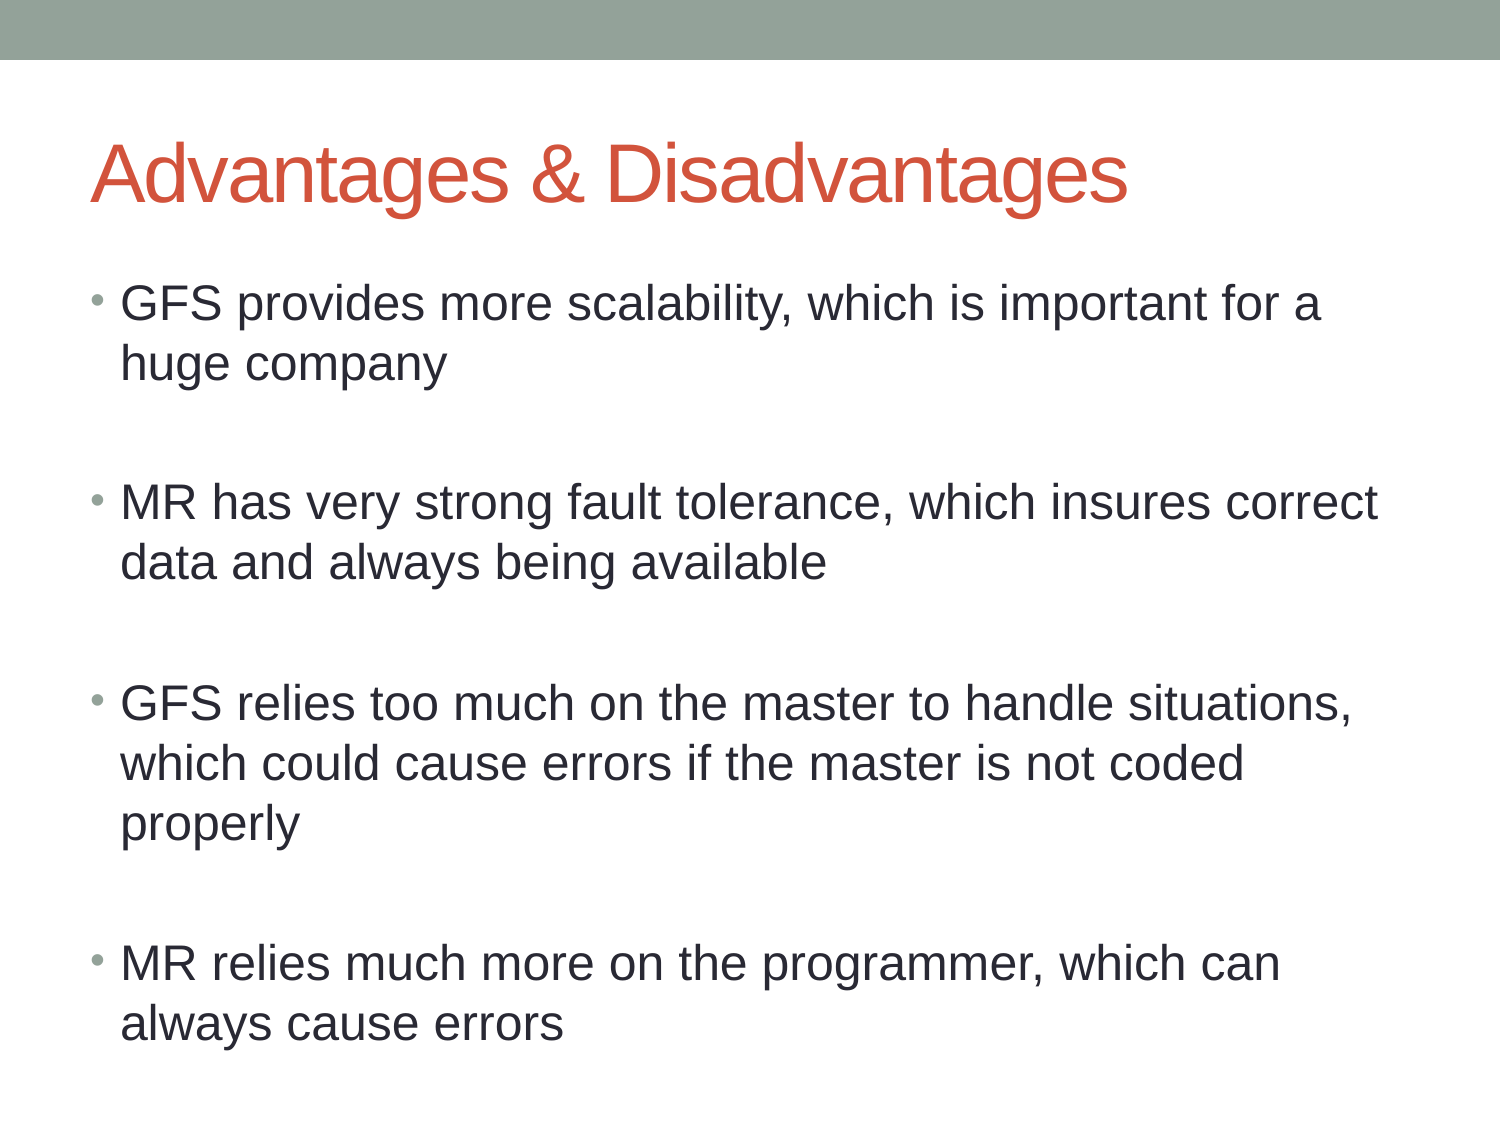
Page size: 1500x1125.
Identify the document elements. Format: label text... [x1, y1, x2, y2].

list GFS provides more scalability, which is important for a huge company MR has very strong fault tolerance, which insures correct data and always being available GFS relies too much on the master to handle situations, which could cause errors if the master is not coded properly MR relies much more on the programmer, which can always cause errors [75, 262, 1425, 1063]
title Advantages & Disadvantages [75, 87, 1425, 250]
